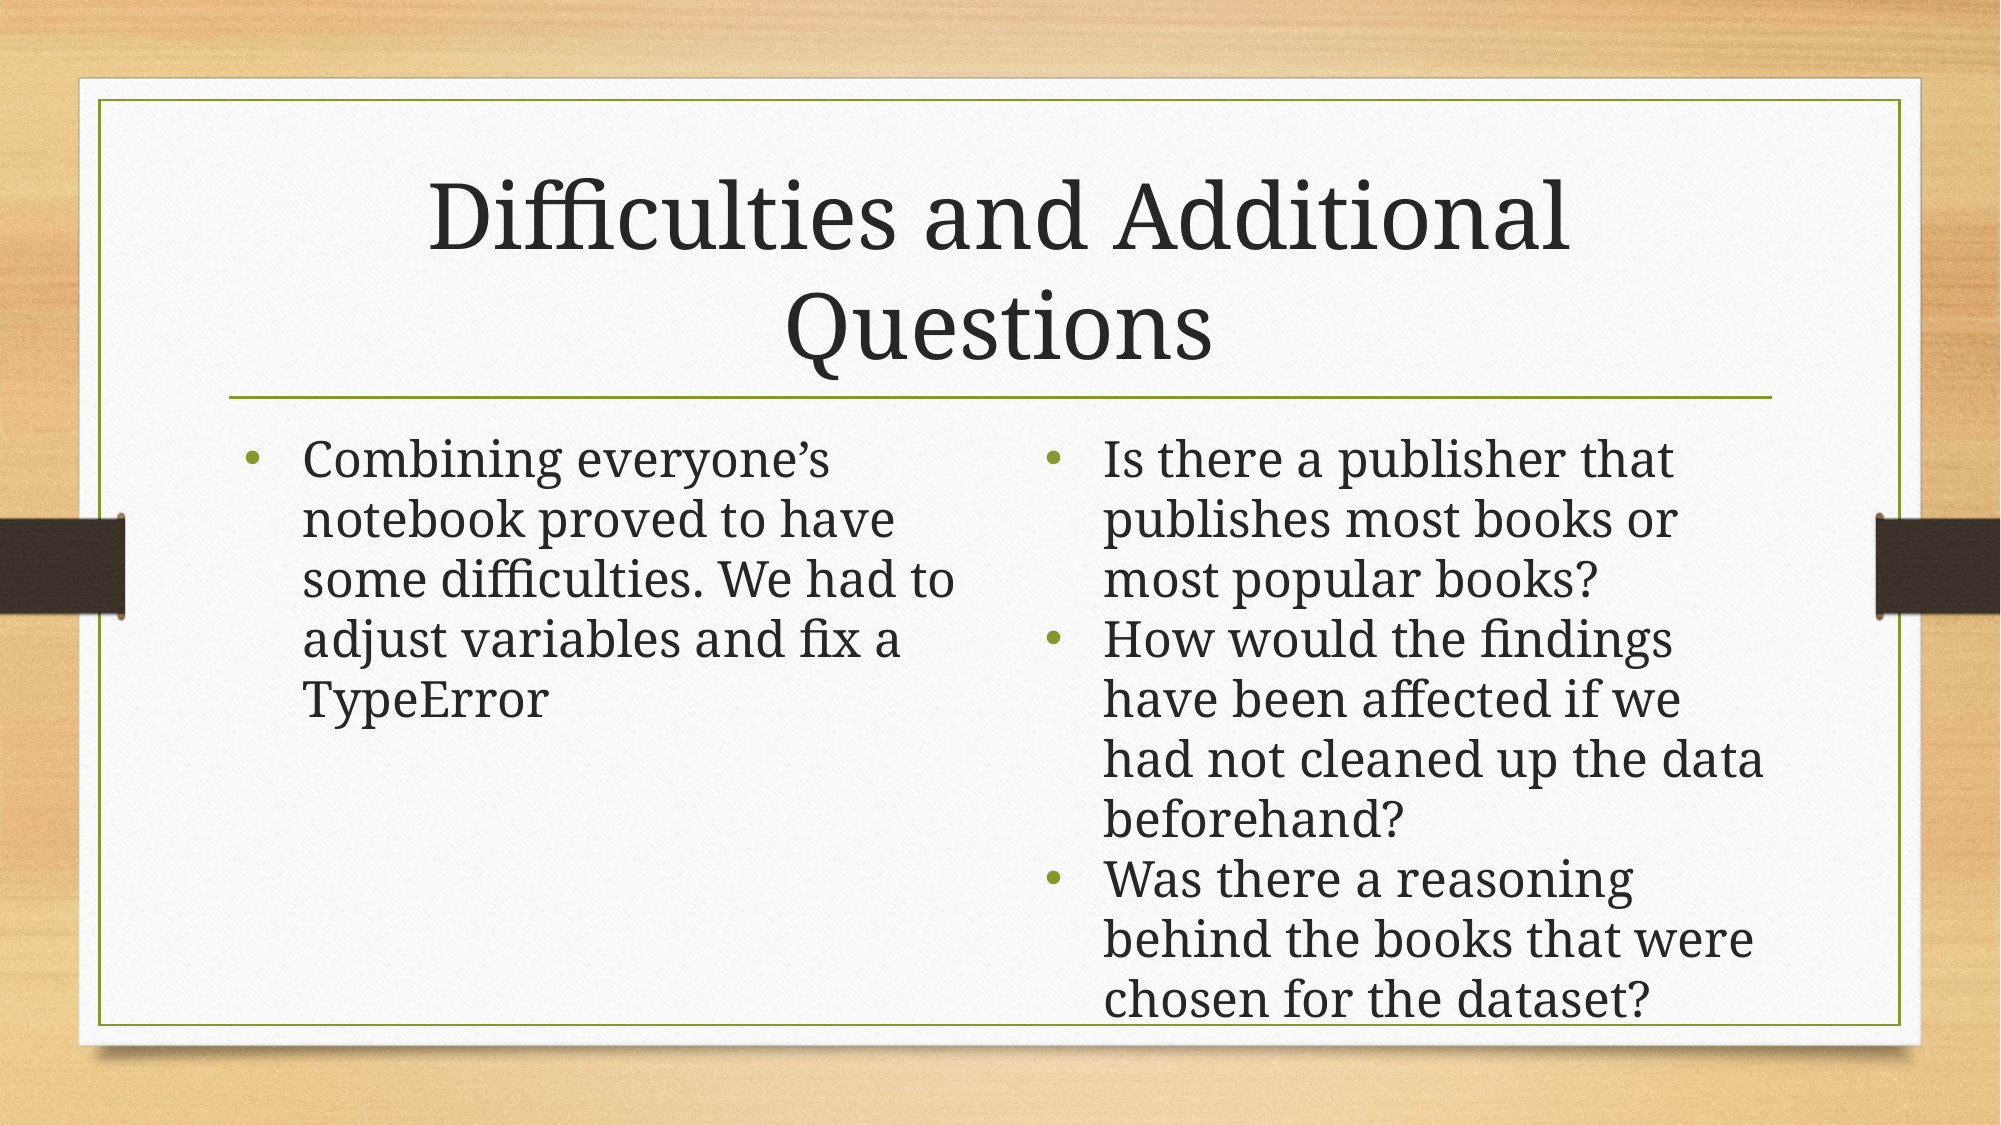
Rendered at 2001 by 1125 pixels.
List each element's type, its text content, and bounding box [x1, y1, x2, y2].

list Is there a publisher that publishes most books or most popular books? How would the findings have been affected if we had not cleaned up the data beforehand? Was there a reasoning behind the books that were chosen for the dataset? [1013, 420, 1788, 963]
title Difficulties and Additional Questions [212, 161, 1788, 375]
picture [0, 0, 2001, 1125]
list Combining everyone’s notebook proved to have some difficulties. We had to adjust variables and fix a TypeError [213, 420, 987, 963]
